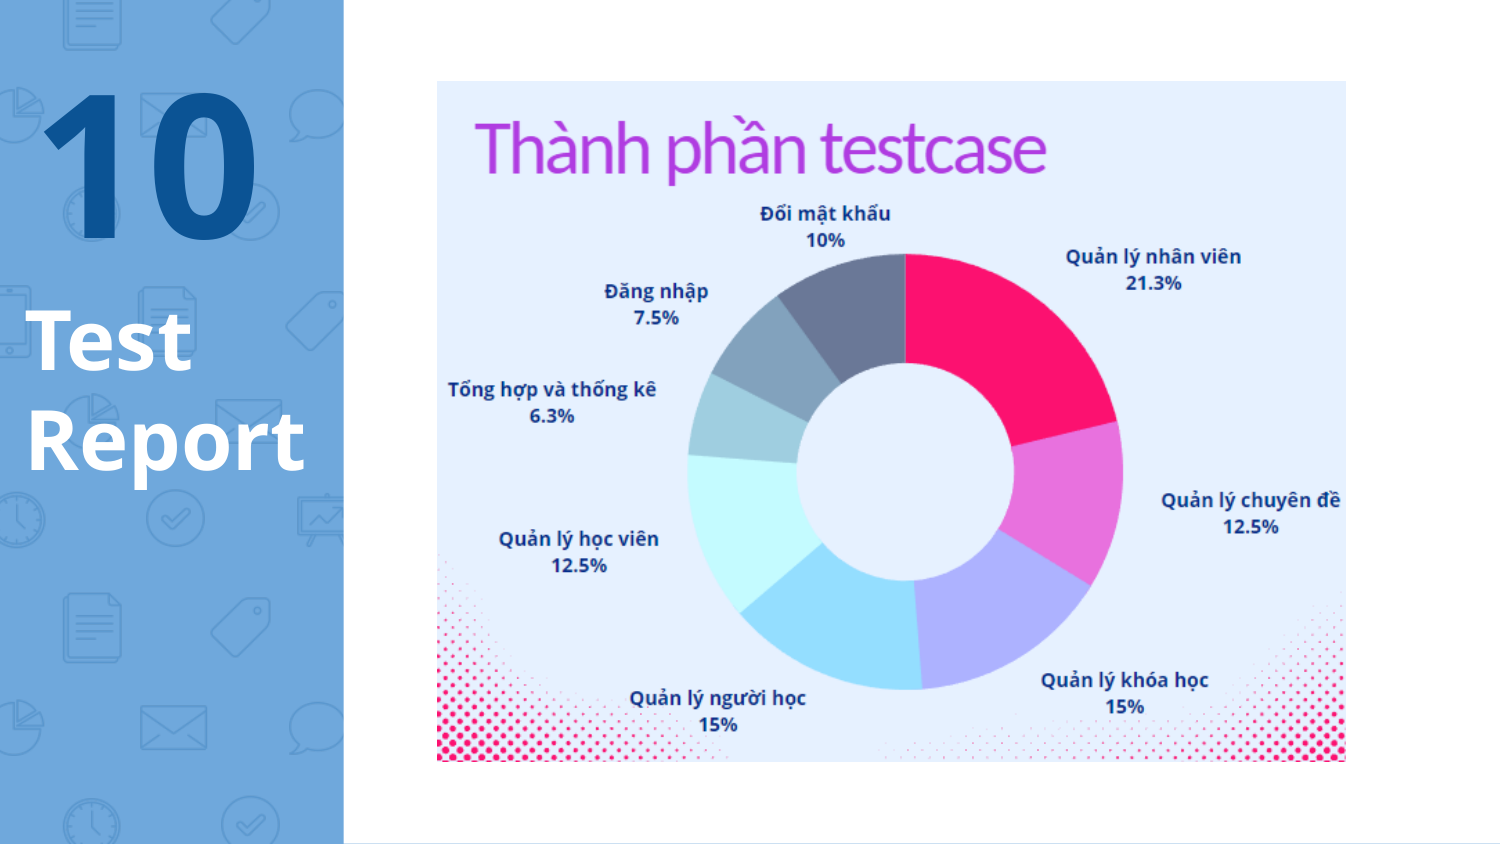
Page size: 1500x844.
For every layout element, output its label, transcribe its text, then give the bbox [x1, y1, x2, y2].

picture [437, 81, 1346, 763]
slide_number 10 [17, 23, 315, 230]
title Test Report [9, 271, 351, 413]
